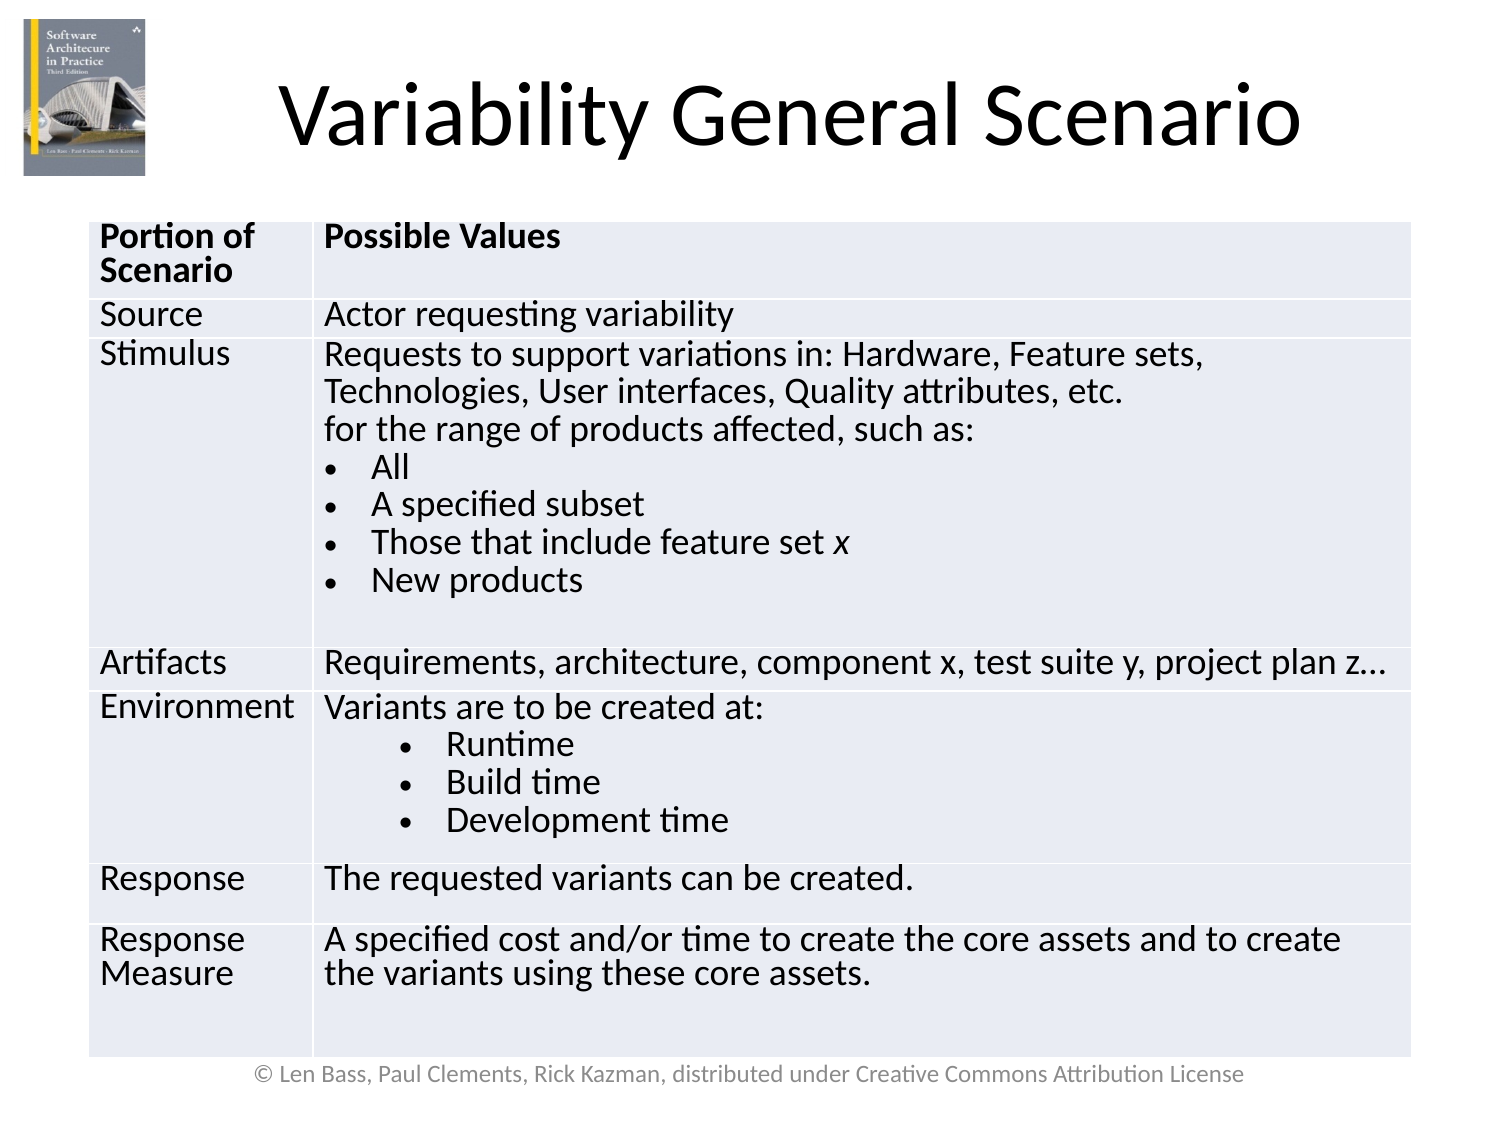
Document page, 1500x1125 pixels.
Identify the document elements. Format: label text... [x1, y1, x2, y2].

table_cell Response Measure [89, 925, 312, 1057]
table_cell Response [89, 864, 312, 923]
picture [5, 19, 163, 176]
table_cell Actor requesting variability [314, 300, 1411, 337]
footer © Len Bass, Paul Clements, Rick Kazman, distributed under Creative Commons Attribution License [230, 1059, 1270, 1103]
table_cell Environment [89, 692, 312, 863]
table_header Portion of Scenario [89, 222, 312, 298]
table_cell Artifacts [89, 648, 312, 690]
table_cell Variants are to be created at: Runtime Build time Development time [314, 692, 1411, 863]
table_cell Stimulus [89, 339, 312, 647]
table_cell Requirements, architecture, component x, test suite y, project plan z… [314, 648, 1411, 690]
table_cell Source [89, 300, 312, 337]
table_cell A specified cost and/or time to create the core assets and to create the variants using these core assets. [314, 925, 1411, 1057]
table_header Possible Values [314, 222, 1411, 298]
table_cell Requests to support variations in: Hardware, Feature sets, Technologies, User interfaces, Quality attributes, etc. for the range of products affected, such as: All A specified subset Those that include feature set x New products [314, 339, 1411, 647]
table_cell The requested variants can be created. [314, 864, 1411, 923]
title Variability General Scenario [159, 45, 1425, 173]
